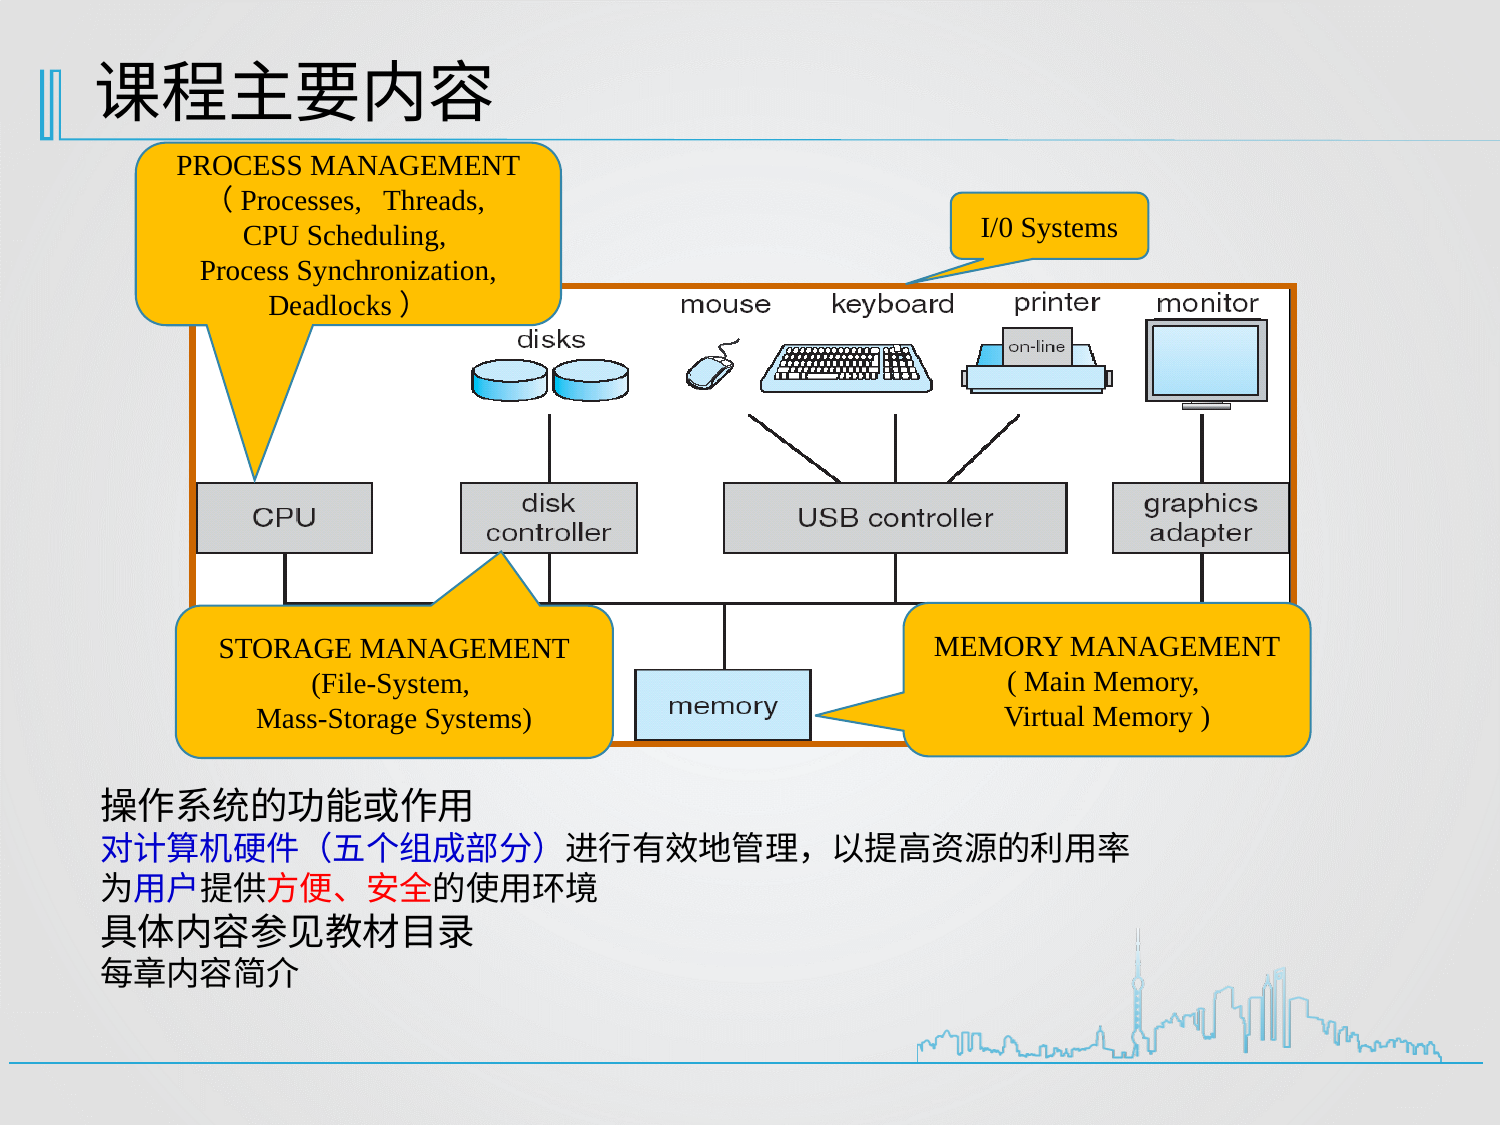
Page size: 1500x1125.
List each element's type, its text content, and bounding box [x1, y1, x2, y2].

picture [195, 288, 1291, 741]
picture [0, 0, 1500, 1125]
title 课程主要内容 [79, 41, 1407, 138]
list 操作系统的功能或作用 对计算机硬件（五个组成部分）进行有效地管理，以提高资源的利用率 为用户提供方便、安全的使用环境 具体内容参见教材目录 每章内容简介 [85, 775, 1292, 1061]
text_box I/0 Systems [905, 191, 1150, 286]
text_box PROCESS MANAGEMENT （Processes, Threads, CPU Scheduling, Process Synchronization, Deadlocks） [134, 141, 563, 327]
text_box STORAGE MANAGEMENT (File-System, Mass-Storage Systems) [174, 605, 613, 760]
text_box MEMORY MANAGEMENT ( Main Memory, Virtual Memory ) [904, 602, 1312, 758]
